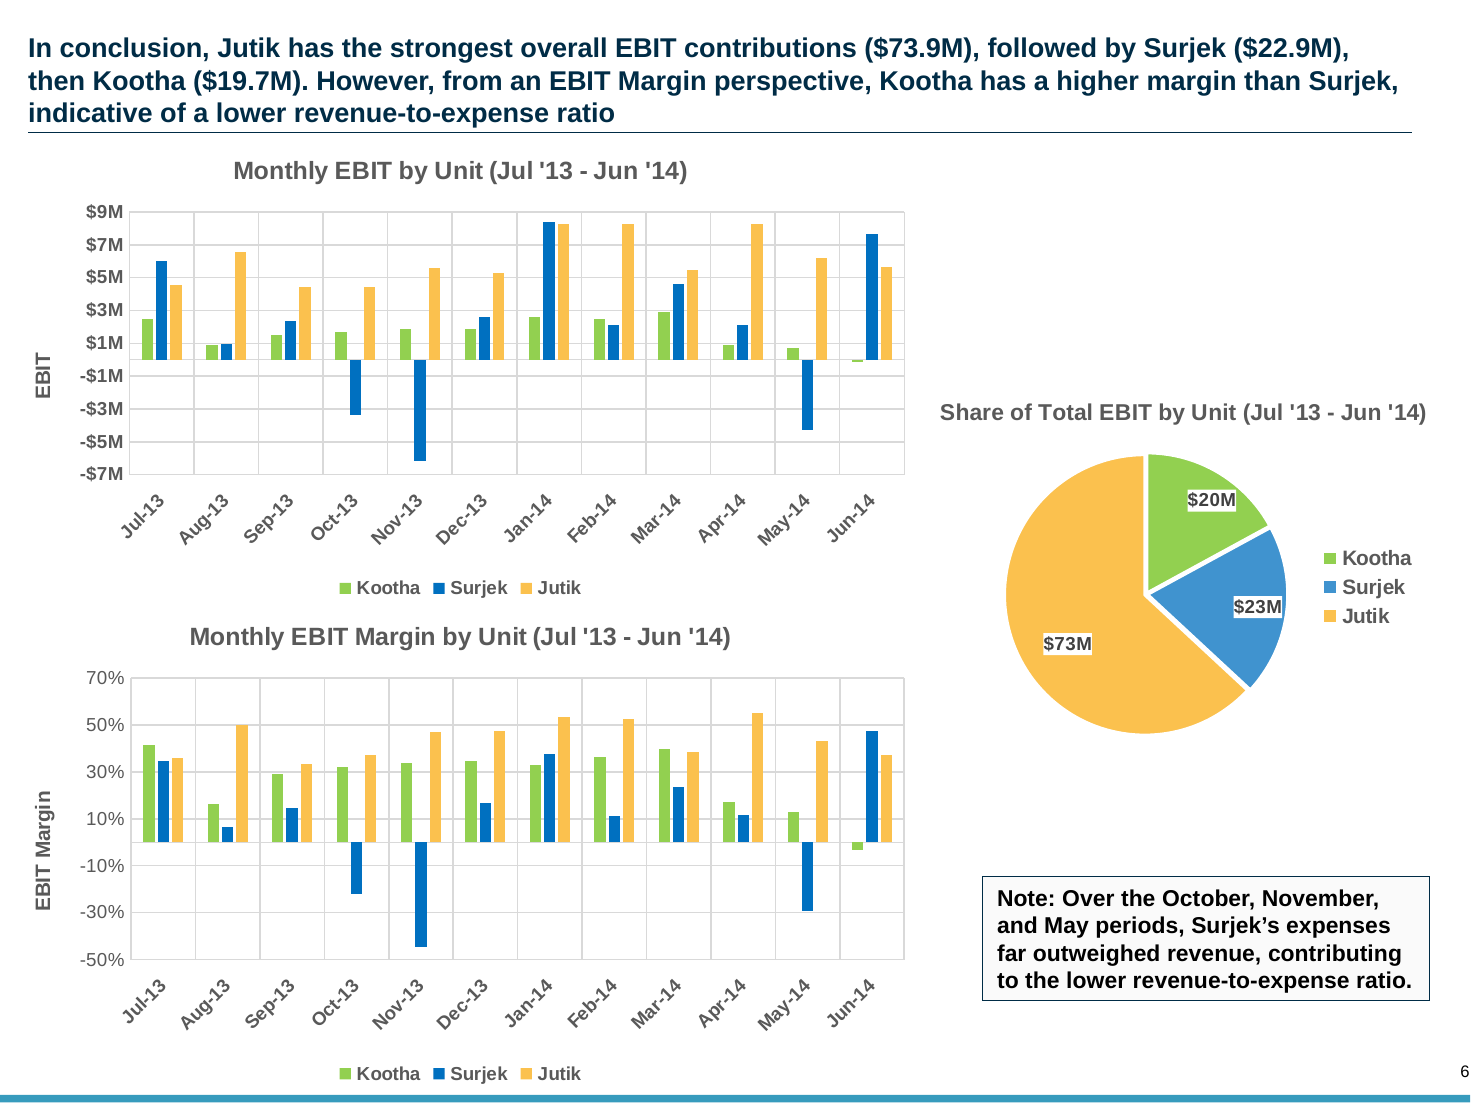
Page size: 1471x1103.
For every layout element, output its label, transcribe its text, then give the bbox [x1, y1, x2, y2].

text_box Note: Over the October, November, and May periods, Surjek’s expenses far outweighed revenue, contributing to the lower revenue-to-expense ratio. [982, 876, 1430, 1001]
chart [0, 132, 1471, 1091]
title In conclusion, Jutik has the strongest overall EBIT contributions ($73.9M), followed by Surjek ($22.9M), then Kootha ($19.7M). However, from an EBIT Margin perspective, Kootha has a higher margin than Surjek, indicative of a lower revenue-to-expense ratio [28, 30, 1413, 129]
